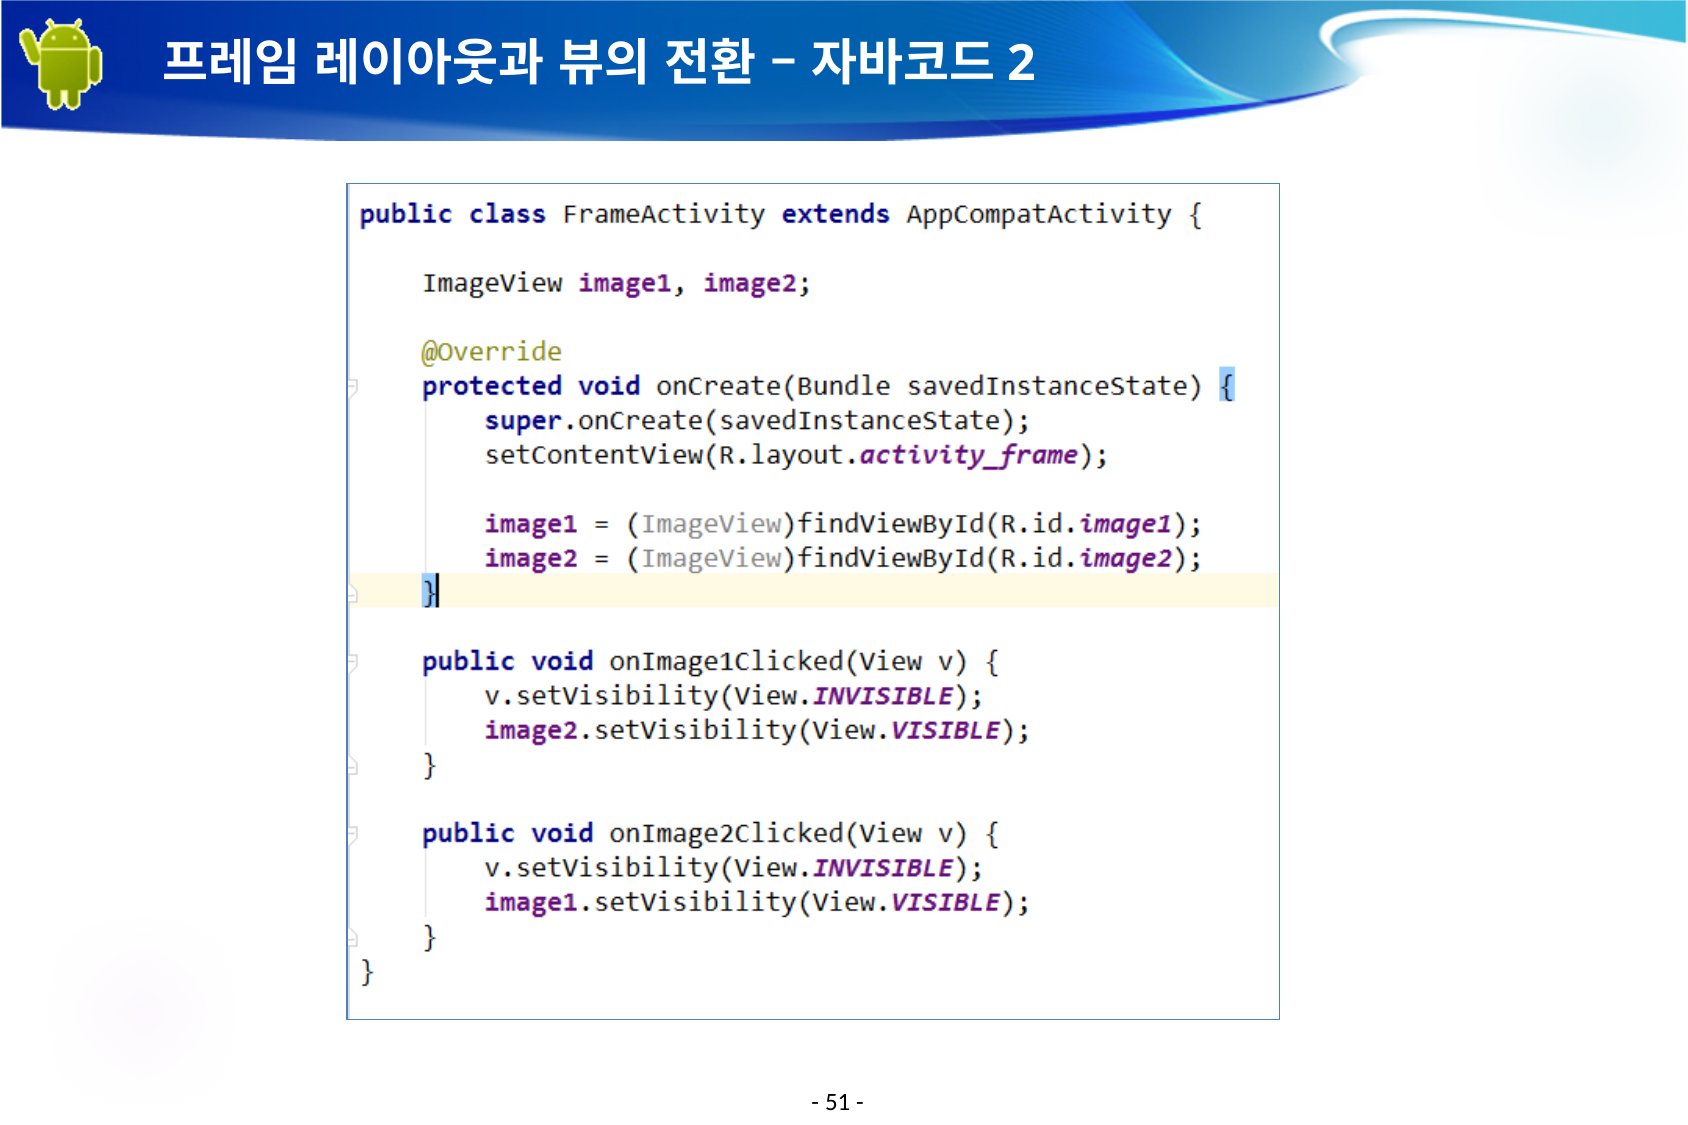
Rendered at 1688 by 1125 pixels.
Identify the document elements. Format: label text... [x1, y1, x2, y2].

picture [0, 0, 1688, 141]
picture [347, 184, 1280, 1020]
text_box 프레임 레이아웃과 뷰의 전환 – 자바코드2 [162, 30, 1037, 91]
